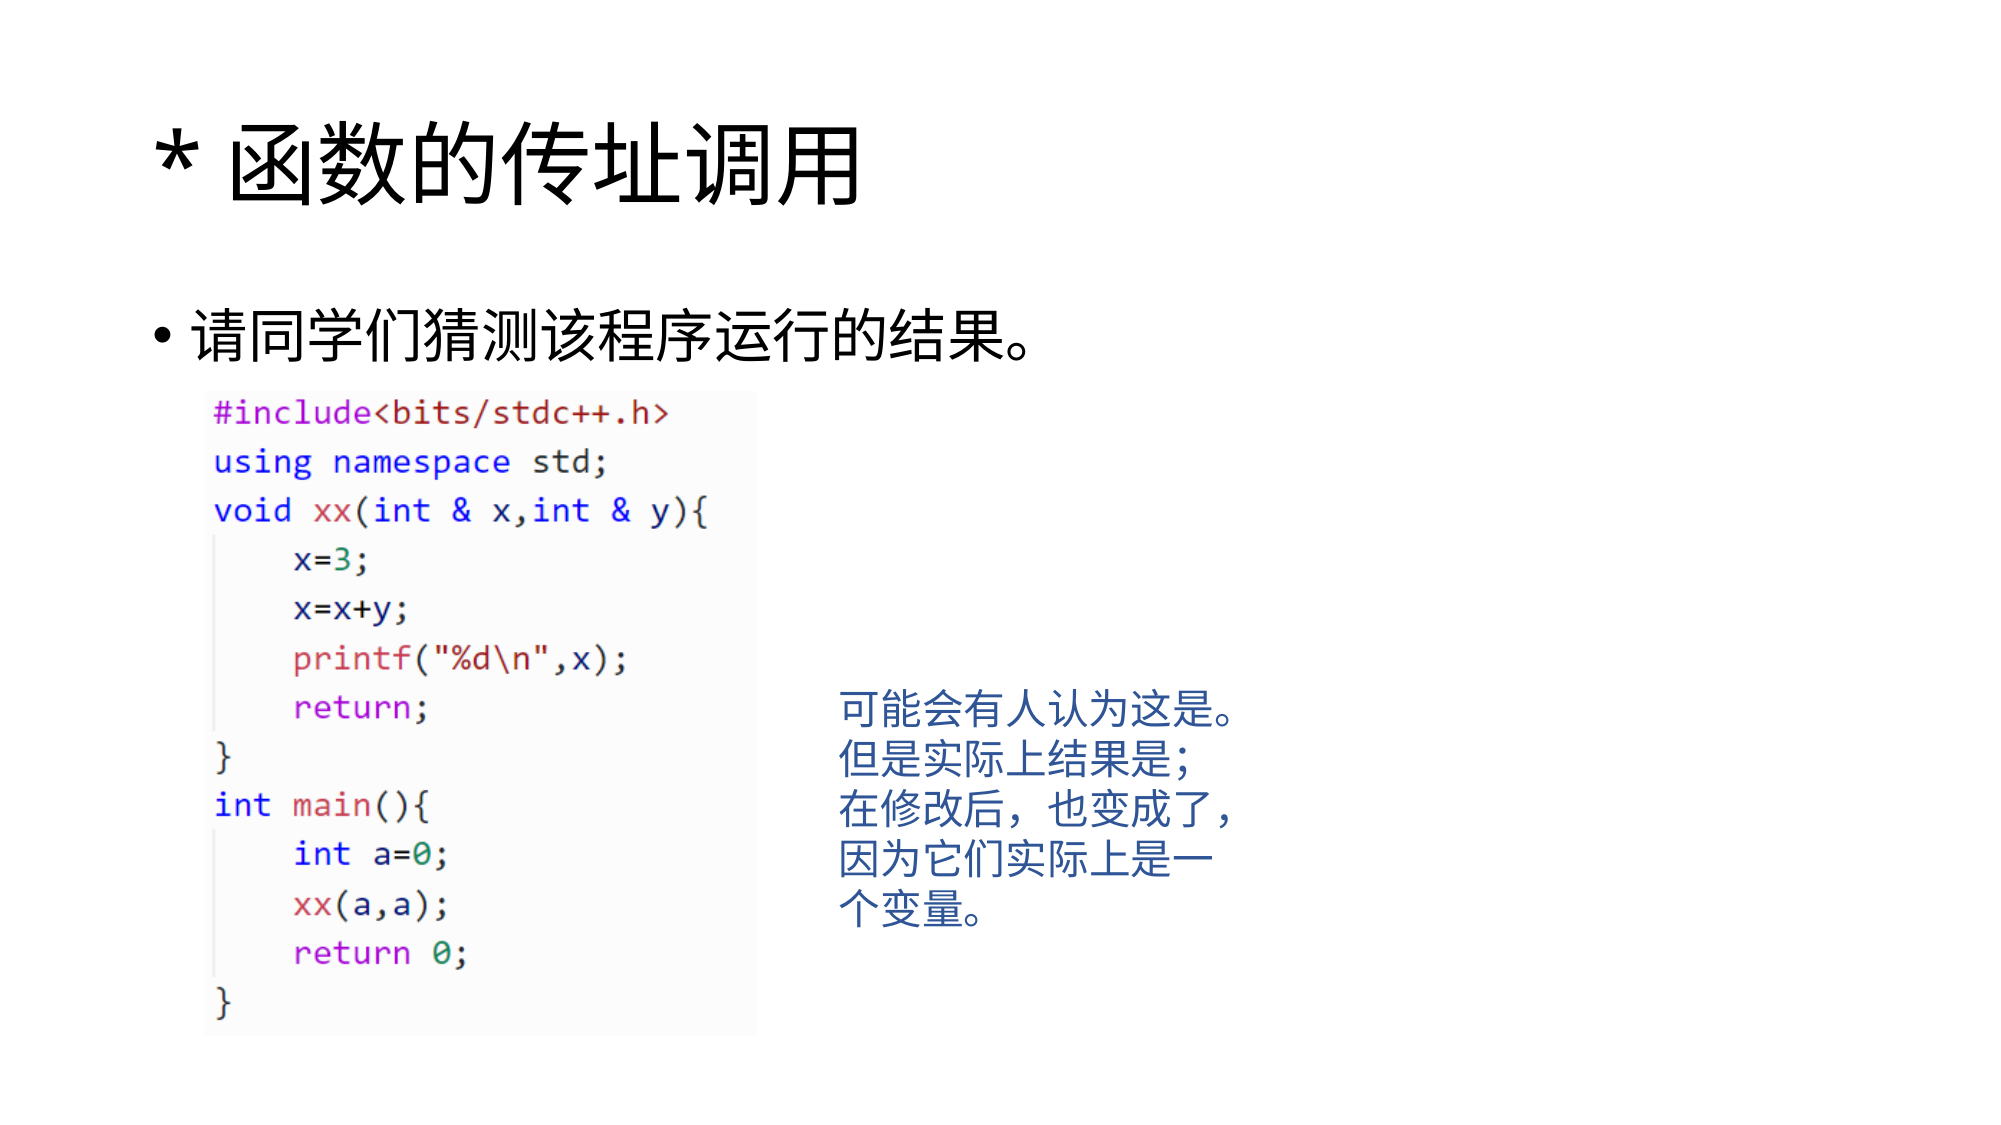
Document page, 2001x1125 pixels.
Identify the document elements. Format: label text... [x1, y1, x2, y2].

picture [204, 391, 757, 1036]
title *函数的传址调用 [137, 59, 1863, 278]
list 请同学们猜测该程序运行的结果。 [137, 299, 1863, 1014]
